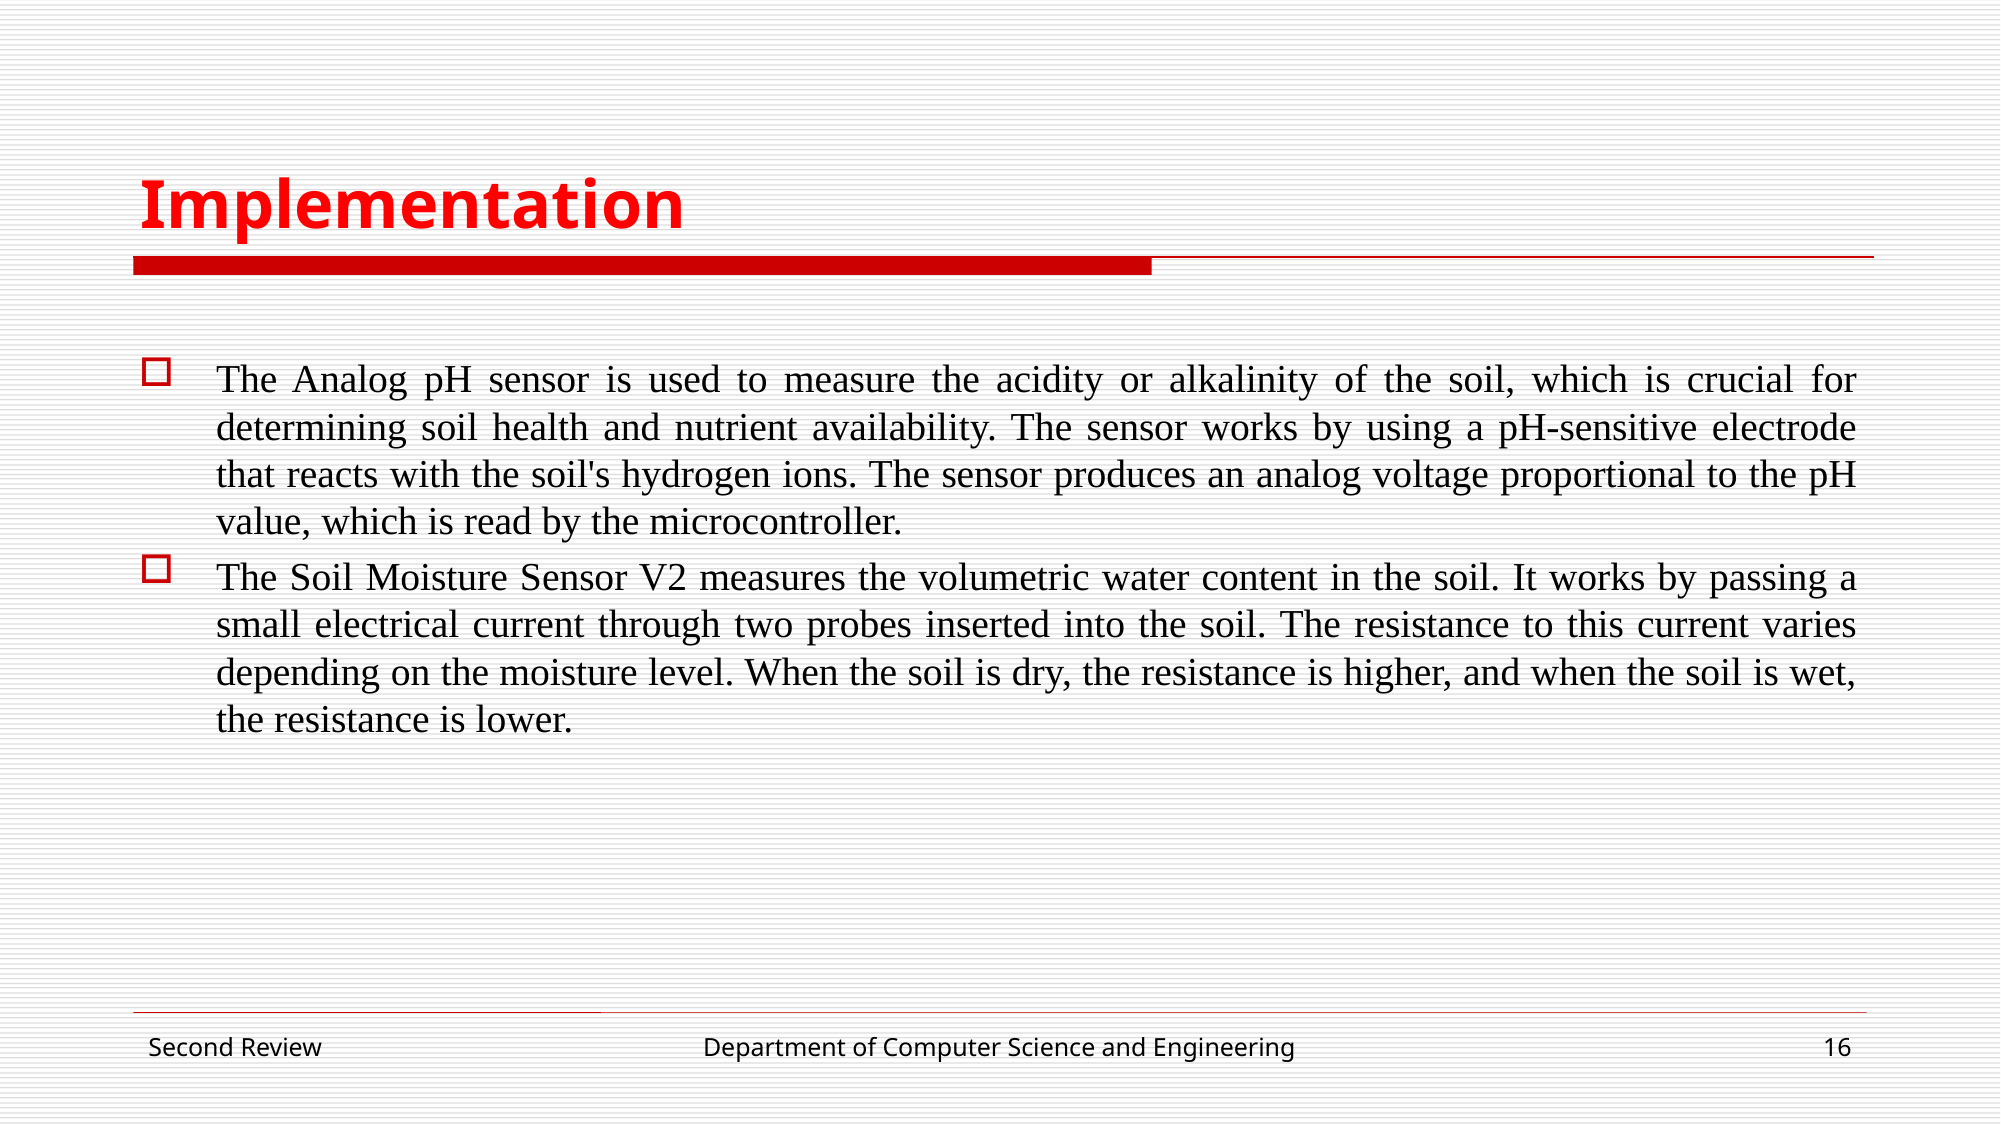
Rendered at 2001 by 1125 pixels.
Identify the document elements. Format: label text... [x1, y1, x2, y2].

slide_number 16 [1433, 1024, 1867, 1103]
slide_number Second Review [133, 1024, 567, 1103]
picture [0, 0, 2001, 1125]
list The Analog pH sensor is used to measure the acidity or alkalinity of the soil, which is crucial for determining soil health and nutrient availability. The sensor works by using a pH-sensitive electrode that reacts with the soil's hydrogen ions. The sensor produces an analog voltage proportional to the pH value, which is read by the microcontroller. The Soil Moisture Sensor V2 measures the volumetric water content in the soil. It works by passing a small electrical current through two probes inserted into the soil. The resistance to this current varies depending on the moisture level. When the soil is dry, the resistance is higher, and when the soil is wet, the resistance is lower. [123, 287, 1874, 988]
footer Department of Computer Science and Engineering [683, 1024, 1317, 1103]
title Implementation [125, 50, 1876, 250]
